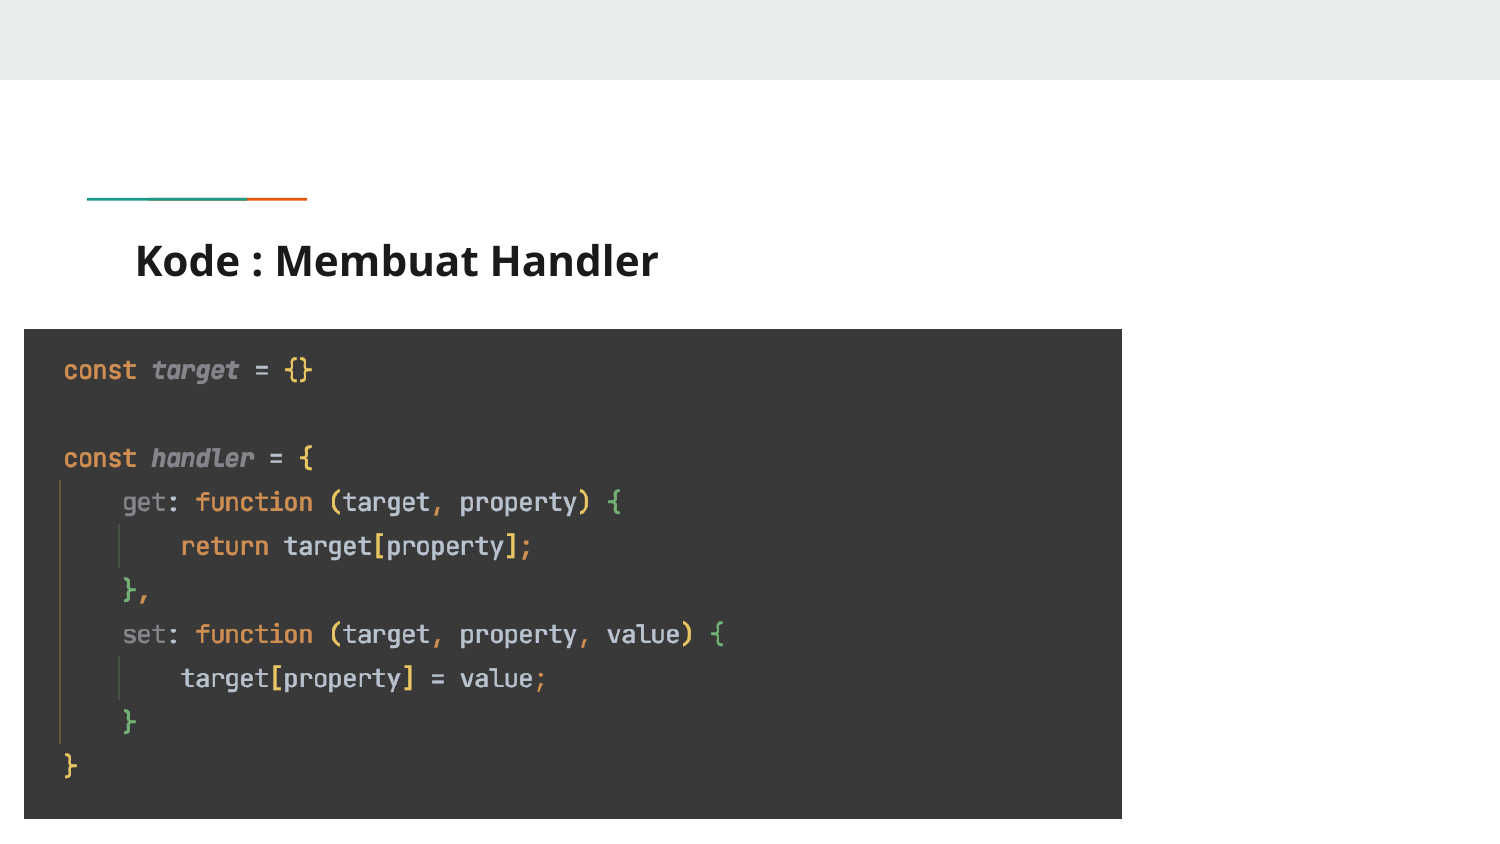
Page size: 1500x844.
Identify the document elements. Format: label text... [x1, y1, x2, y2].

picture [24, 328, 1122, 819]
title Kode : Membuat Handler [119, 216, 1381, 305]
